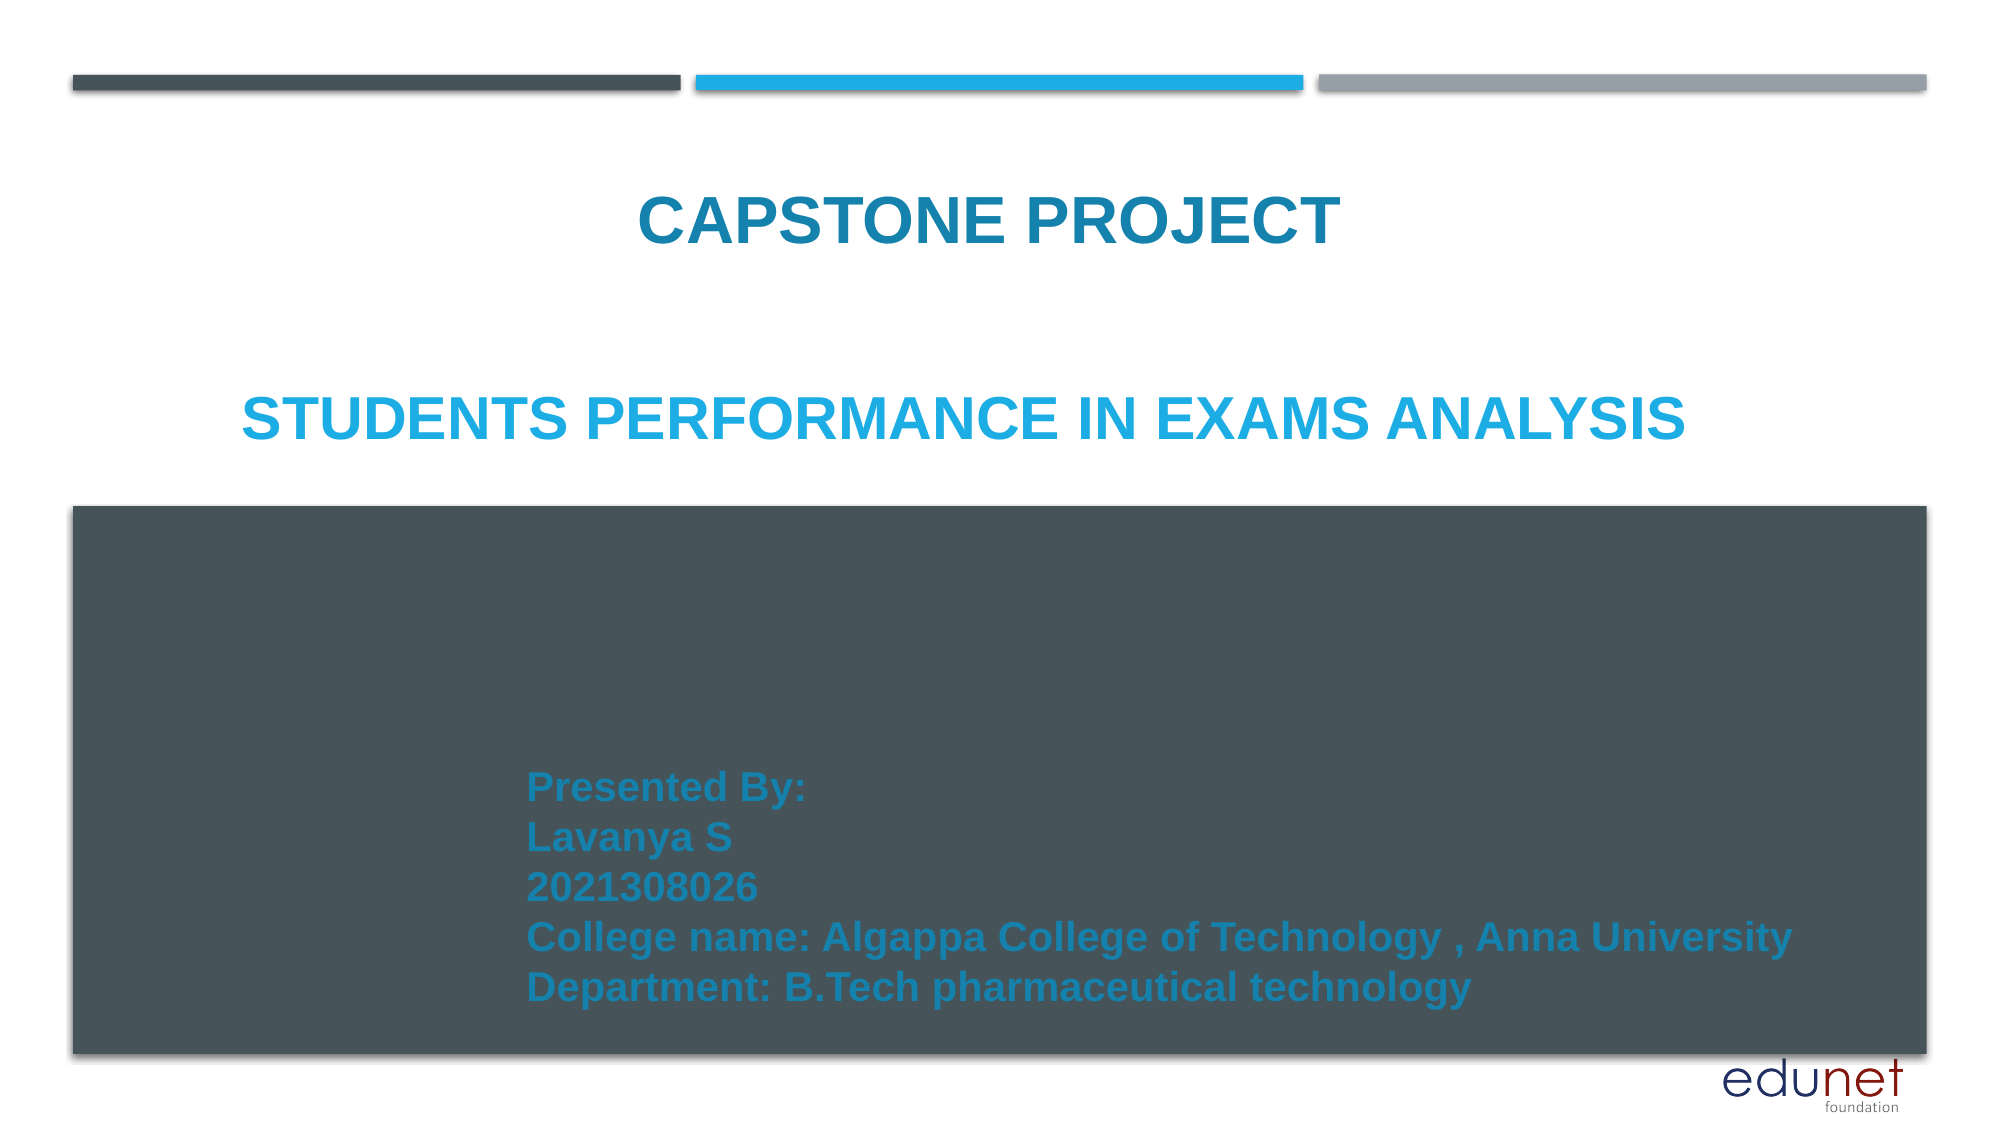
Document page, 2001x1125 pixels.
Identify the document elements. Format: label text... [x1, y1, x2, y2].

picture [1719, 1056, 1905, 1116]
text_box CAPSTONE PROJECT [0, 169, 2000, 265]
text_box Presented By: Lavanya S 2021308026 College name: Algappa College of Technology , Anna University Department: B.Tech pharmaceutical technology [511, 752, 1821, 1068]
title STUDENTS PERFORMANCE IN EXAMS ANALYSIS [222, 298, 1723, 460]
